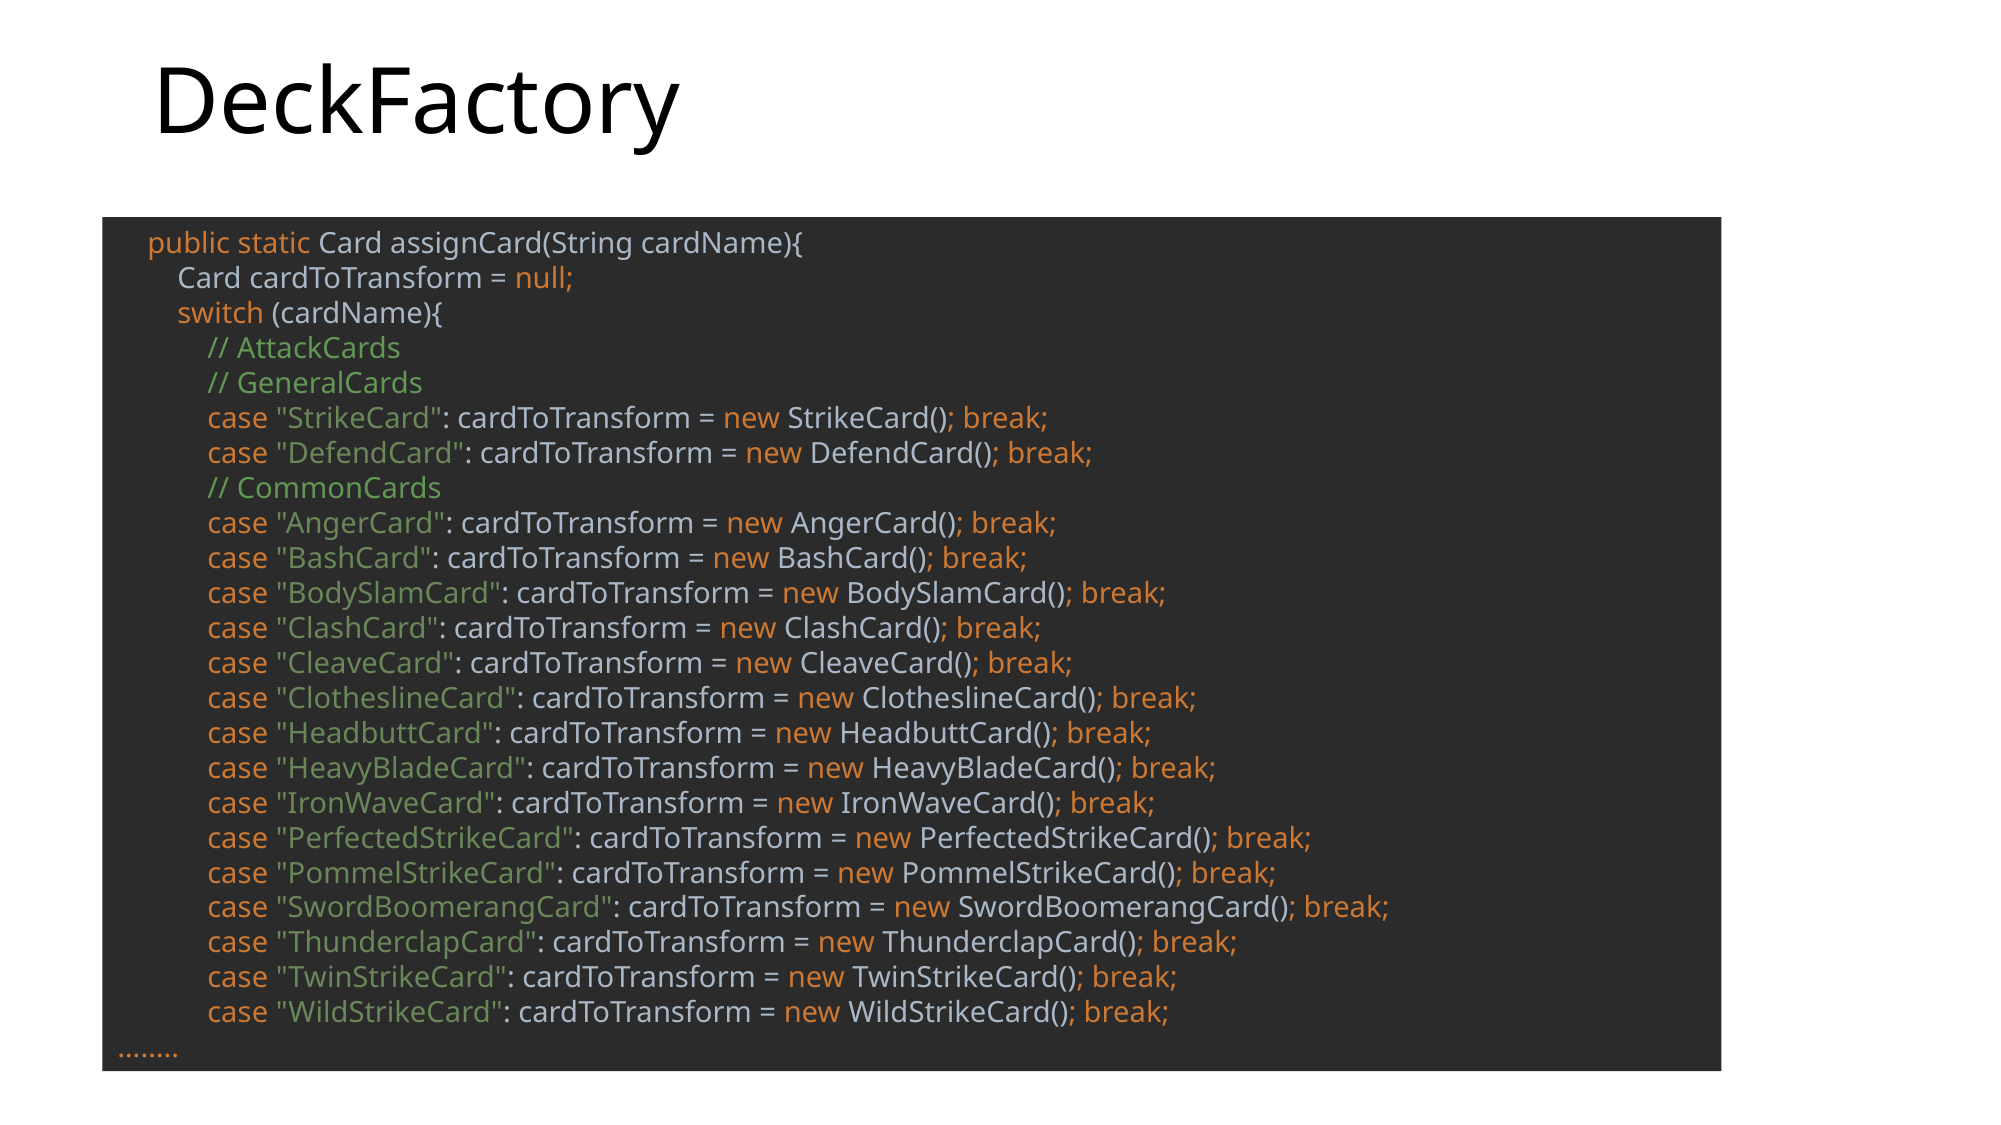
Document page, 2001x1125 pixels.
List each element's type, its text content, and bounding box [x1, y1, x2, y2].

text_box public static Card assignCard(String cardName){ Card cardToTransform = null; switch (cardName){ // AttackCards // GeneralCards case "StrikeCard": cardToTransform = new StrikeCard(); break; case "DefendCard": cardToTransform = new DefendCard(); break; // CommonCards case "AngerCard": cardToTransform = new AngerCard(); break; case "BashCard": cardToTransform = new BashCard(); break; case "BodySlamCard": cardToTransform = new BodySlamCard(); break; case "ClashCard": cardToTransform = new ClashCard(); break; case "CleaveCard": cardToTransform = new CleaveCard(); break; case "ClotheslineCard": cardToTransform = new ClotheslineCard(); break; case "HeadbuttCard": cardToTransform = new HeadbuttCard(); break; case "HeavyBladeCard": cardToTransform = new HeavyBladeCard(); break; case "IronWaveCard": cardToTransform = new IronWaveCard(); break; case "PerfectedStrikeCard": cardToTransform = new PerfectedStrikeCard(); break; case "PommelStrikeCard": cardToTransform = new PommelStrikeCard(); break; case "SwordBoomerangCard": cardToTransform = new SwordBoomerangCard(); break; case "ThunderclapCard": cardToTransform = new ThunderclapCard(); break; case "TwinStrikeCard": cardToTransform = new TwinStrikeCard(); break; case "WildStrikeCard": cardToTransform = new WildStrikeCard(); break; …….. [102, 217, 1722, 1072]
title DeckFactory [137, 0, 1863, 213]
